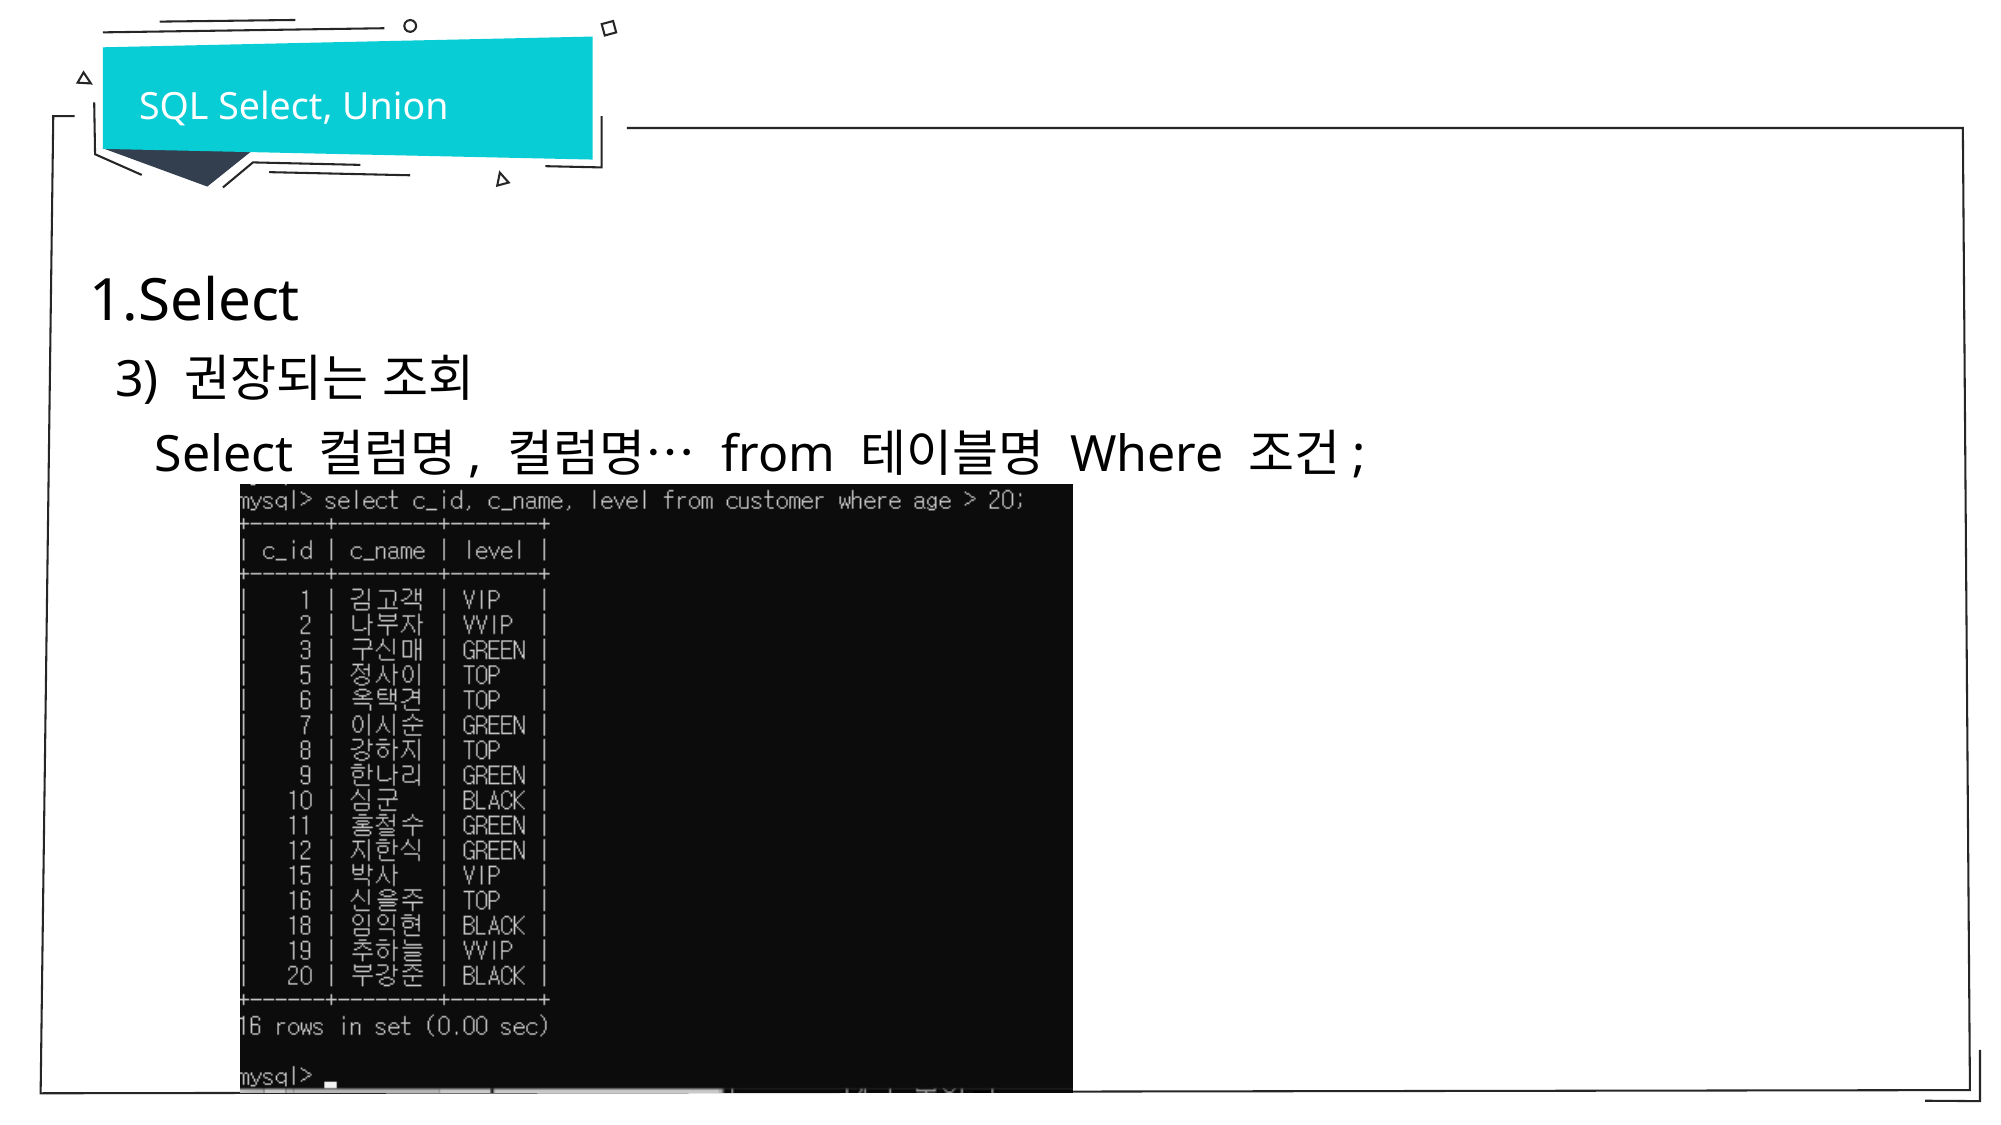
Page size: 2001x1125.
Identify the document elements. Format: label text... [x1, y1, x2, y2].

text_box SQL Select, Union [124, 51, 464, 135]
picture [240, 484, 1073, 1093]
text_box 1.Select 3) 권장되는 조회 Select 컬럼명, 컬럼명… from 테이블명 Where 조건; [74, 262, 1425, 1005]
